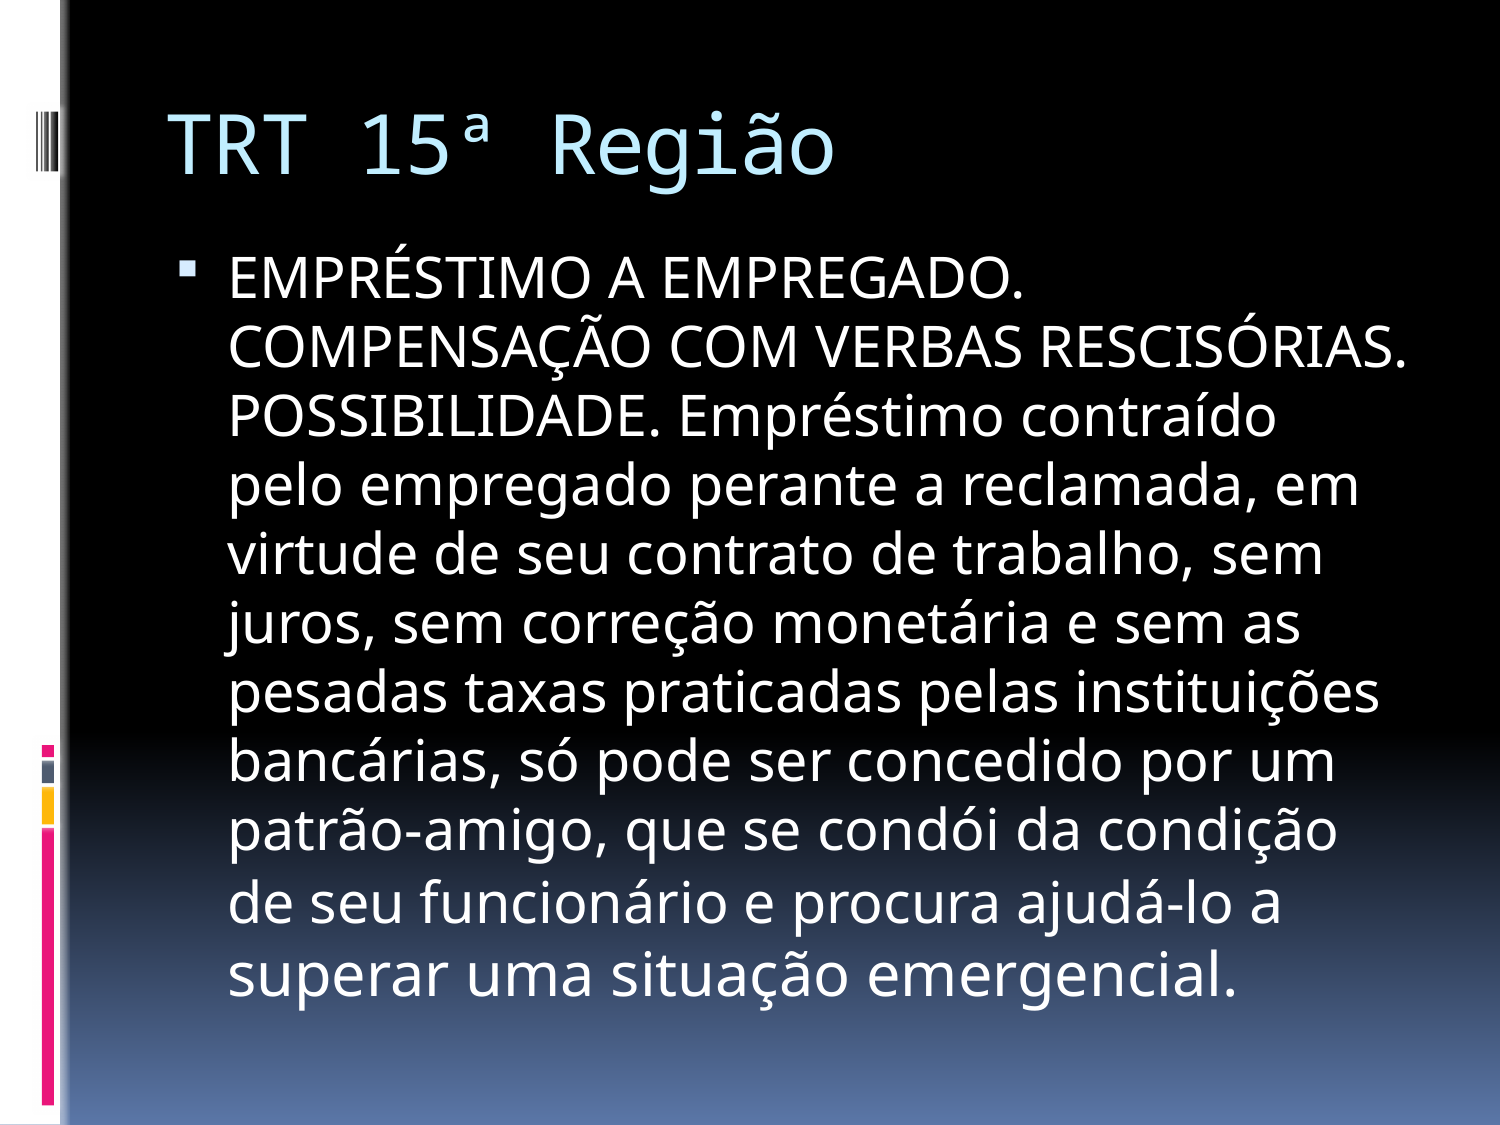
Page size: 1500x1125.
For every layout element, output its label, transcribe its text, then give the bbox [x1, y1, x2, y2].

list EMPRÉSTIMO A EMPREGADO. COMPENSAÇÃO COM VERBAS RESCISÓRIAS. POSSIBILIDADE. Empréstimo contraído pelo empregado perante a reclamada, em virtude de seu contrato de trabalho, sem juros, sem correção monetária e sem as pesadas taxas praticadas pelas instituições bancárias, só pode ser concedido por um patrão-amigo, que se condói da condição de seu funcionário e procura ajudá-lo a superar uma situação emergencial. [150, 234, 1425, 1043]
title TRT 15ª Região [150, 84, 1425, 234]
